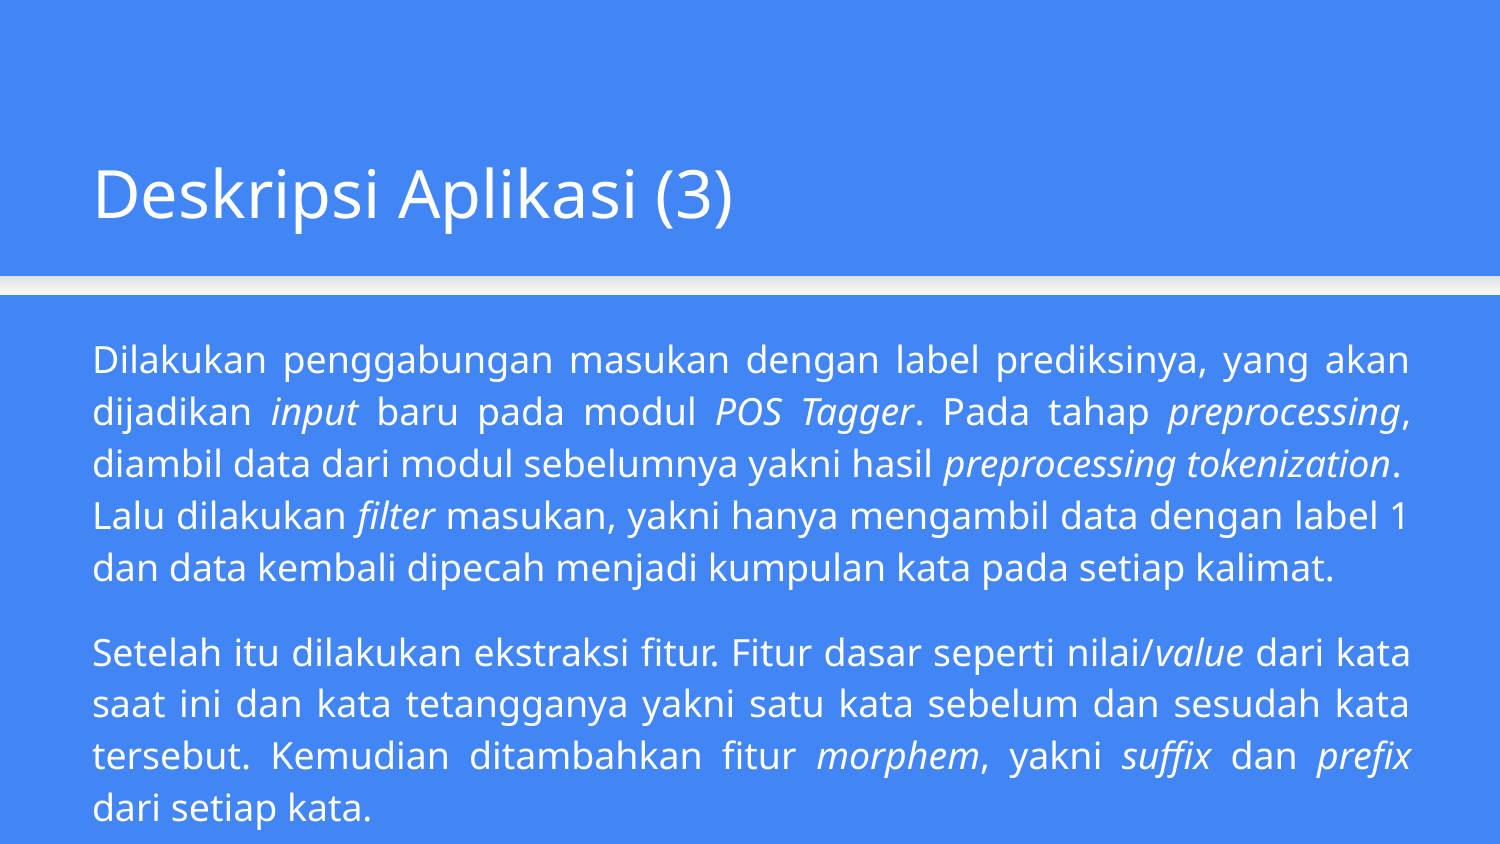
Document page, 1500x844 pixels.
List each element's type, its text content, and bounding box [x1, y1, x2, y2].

text_box Deskripsi Aplikasi (3) [77, 121, 1427, 247]
text_box Dilakukan penggabungan masukan dengan label prediksinya, yang akan dijadikan input baru pada modul POS Tagger. Pada tahap preprocessing, diambil data dari modul sebelumnya yakni hasil preprocessing tokenization. Lalu dilakukan filter masukan, yakni hanya mengambil data dengan label 1 dan data kembali dipecah menjadi kumpulan kata pada setiap kalimat. Setelah itu dilakukan ekstraksi fitur. Fitur dasar seperti nilai/value dari kata saat ini dan kata tetangganya yakni satu kata sebelum dan sesudah kata tersebut. Kemudian ditambahkan fitur morphem, yakni suffix dan prefix dari setiap kata. [77, 314, 1427, 780]
